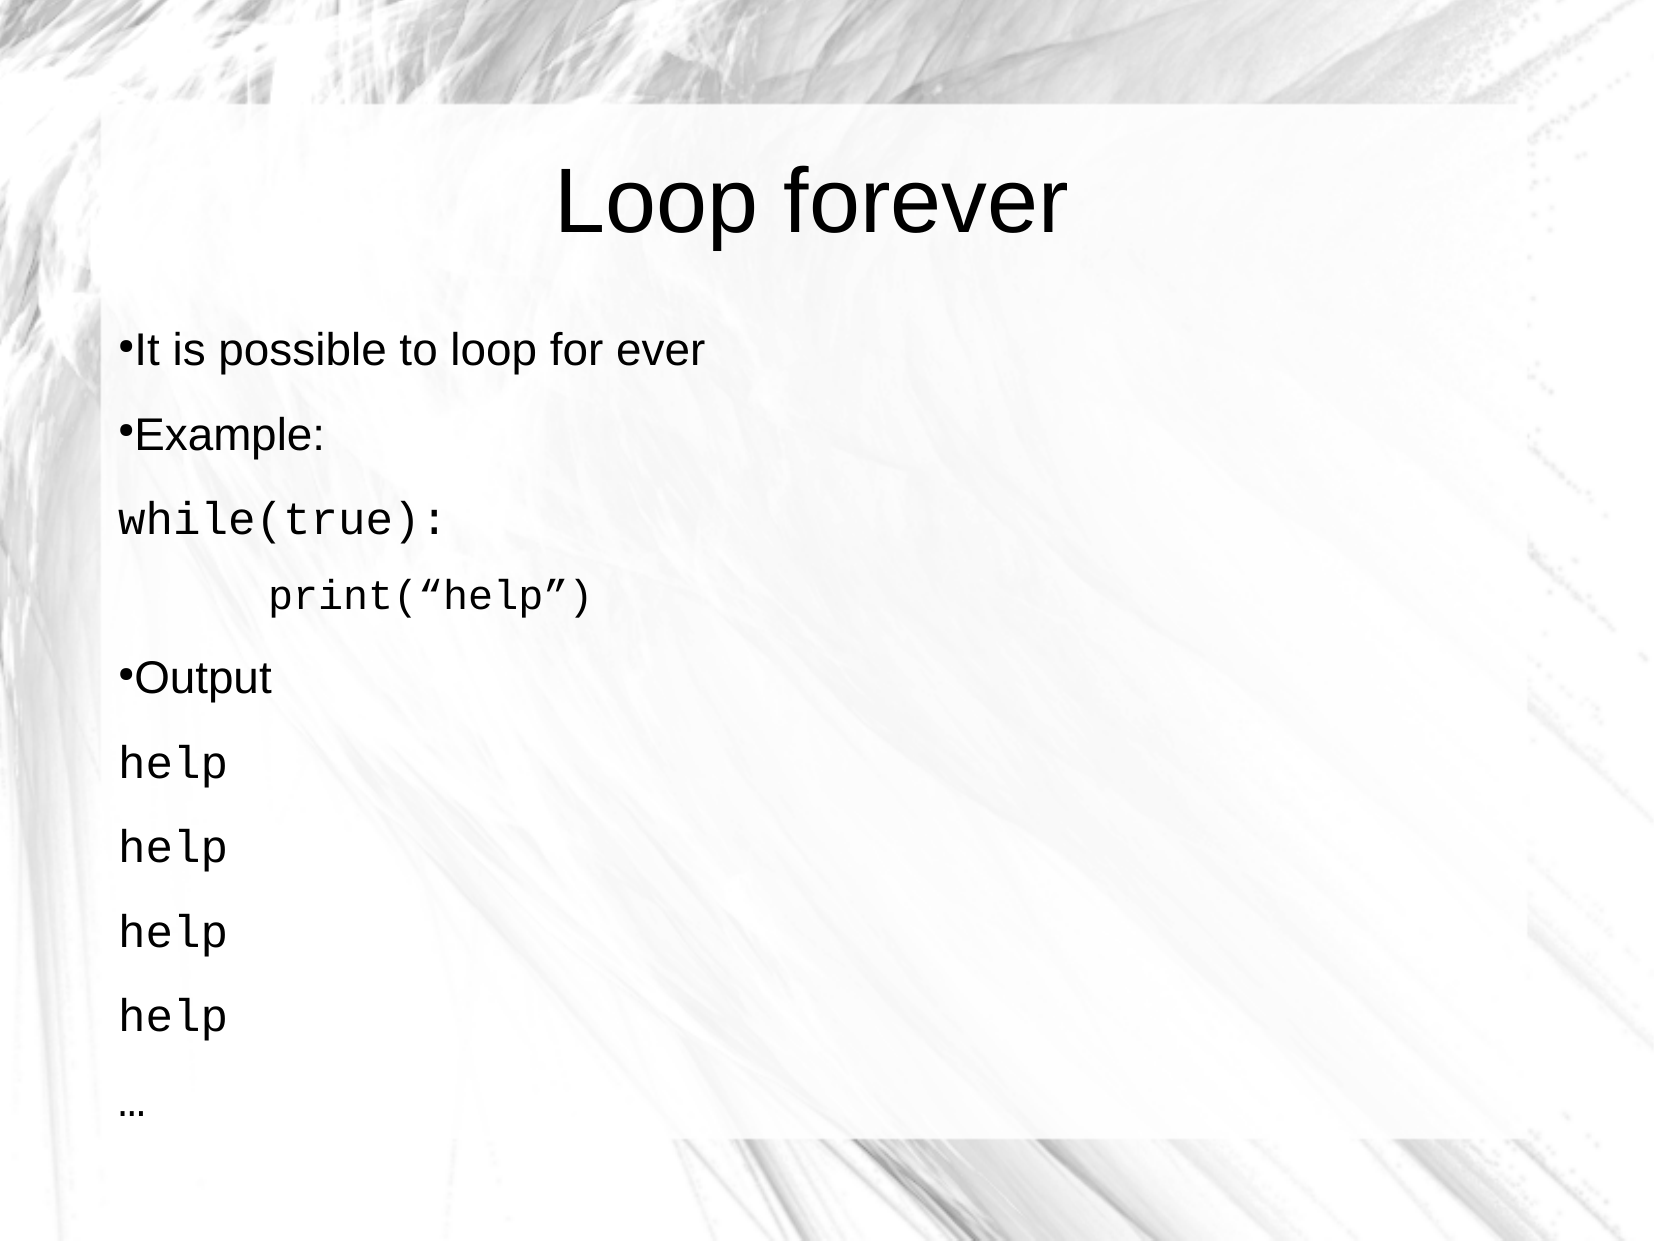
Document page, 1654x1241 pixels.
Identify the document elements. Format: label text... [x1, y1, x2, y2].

picture [0, 0, 1654, 1241]
list It is possible to loop for ever Example: while(true): print(“help”) Output help help help help … [118, 319, 1571, 1147]
title Loop forever [118, 112, 1506, 281]
